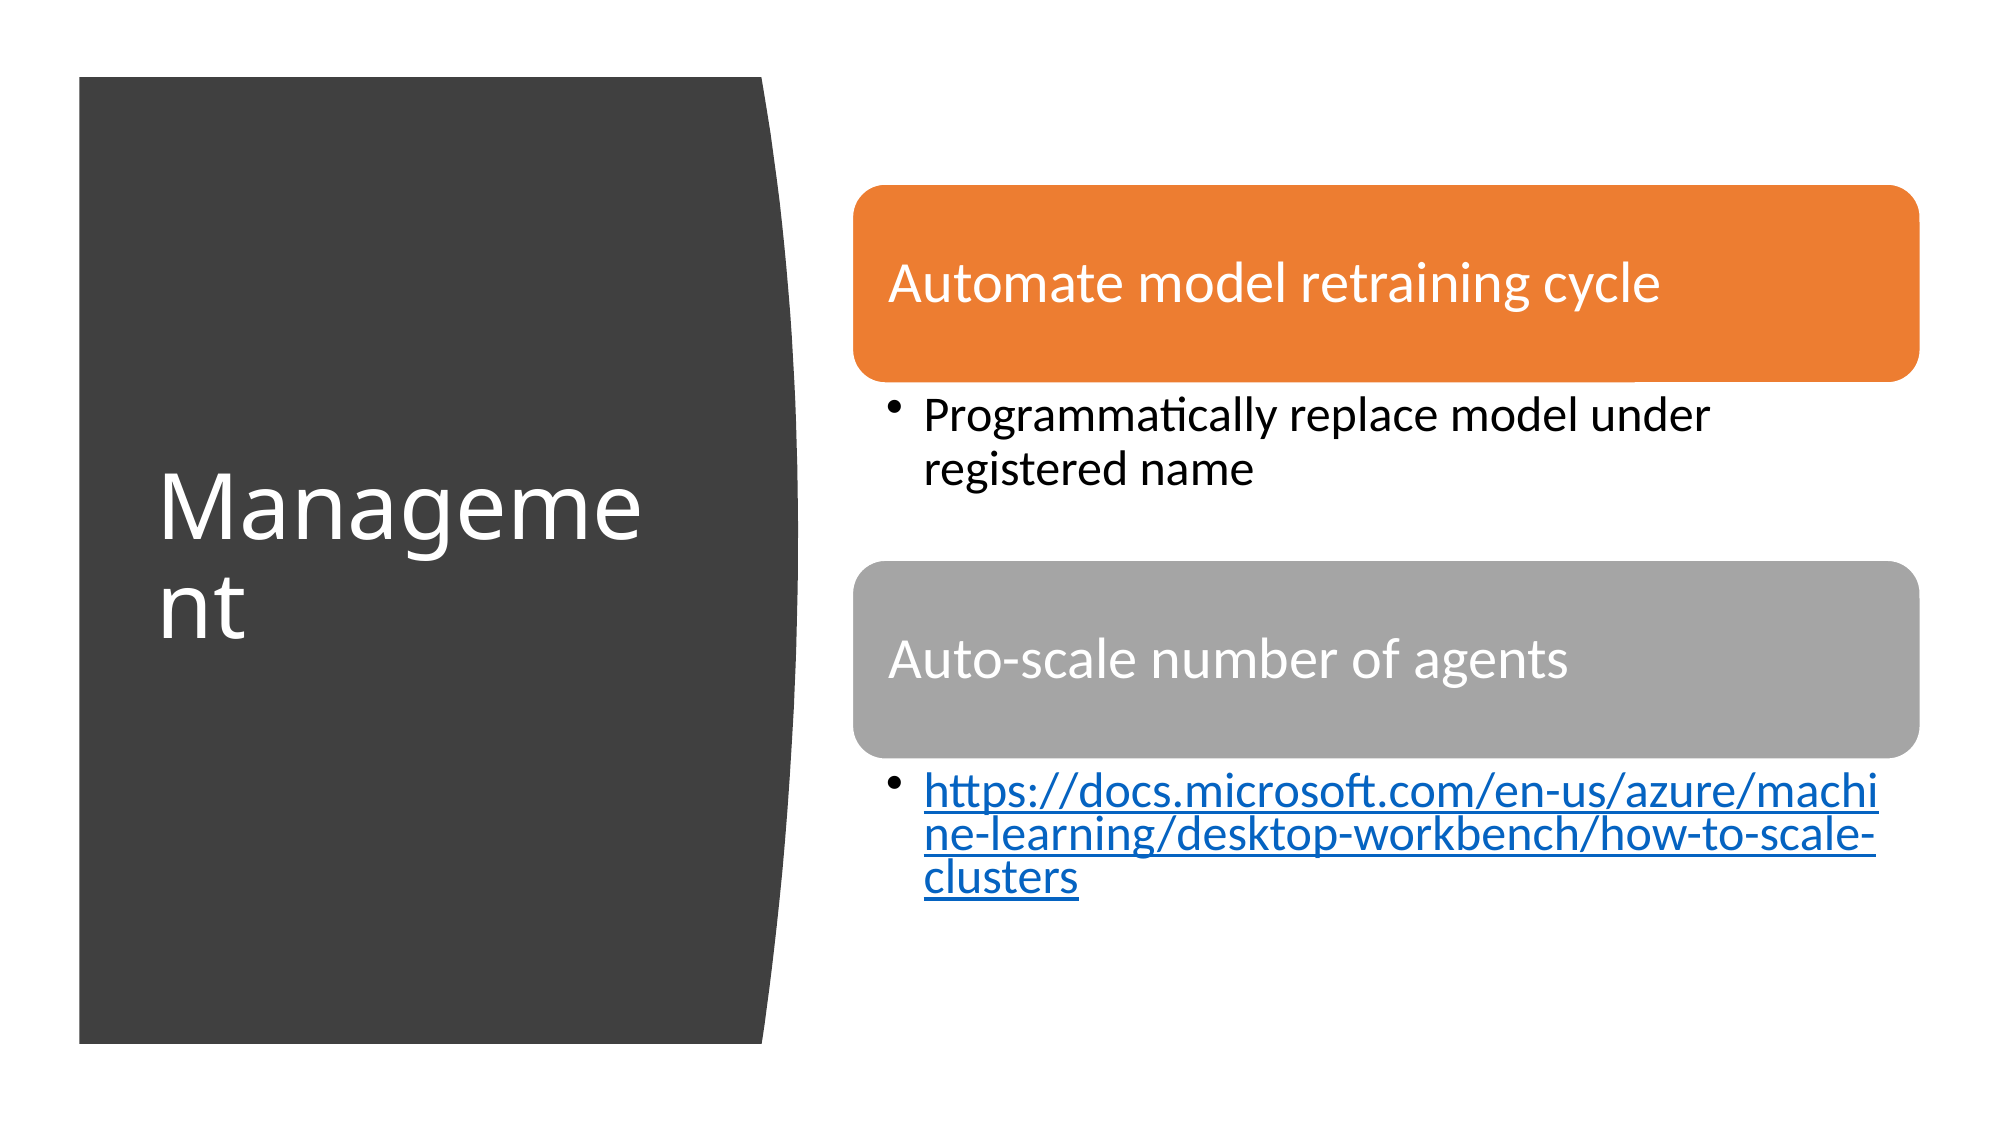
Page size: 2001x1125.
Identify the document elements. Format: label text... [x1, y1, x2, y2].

text_box [78, 76, 800, 1045]
title Management [141, 166, 702, 953]
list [852, 77, 1921, 1043]
